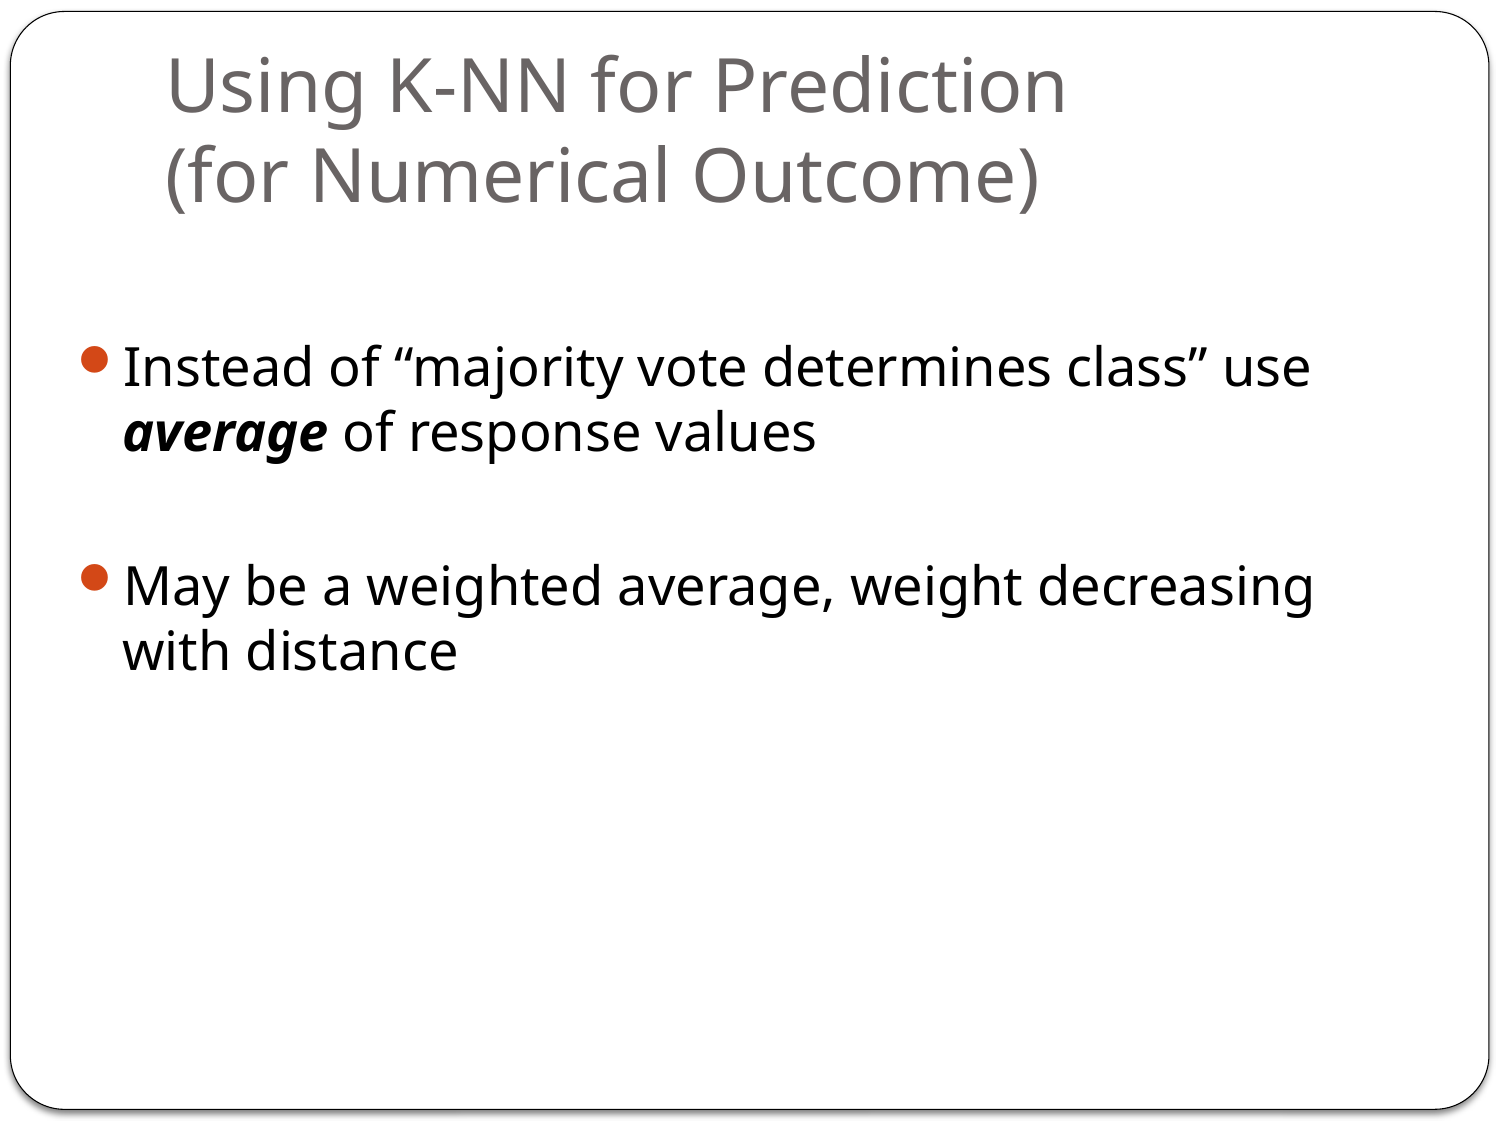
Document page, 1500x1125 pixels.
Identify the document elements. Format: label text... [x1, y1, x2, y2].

title Using K-NN for Prediction (for Numerical Outcome) [150, 45, 1425, 233]
list Instead of “majority vote determines class” use average of response values May be a weighted average, weight decreasing with distance [62, 324, 1425, 913]
